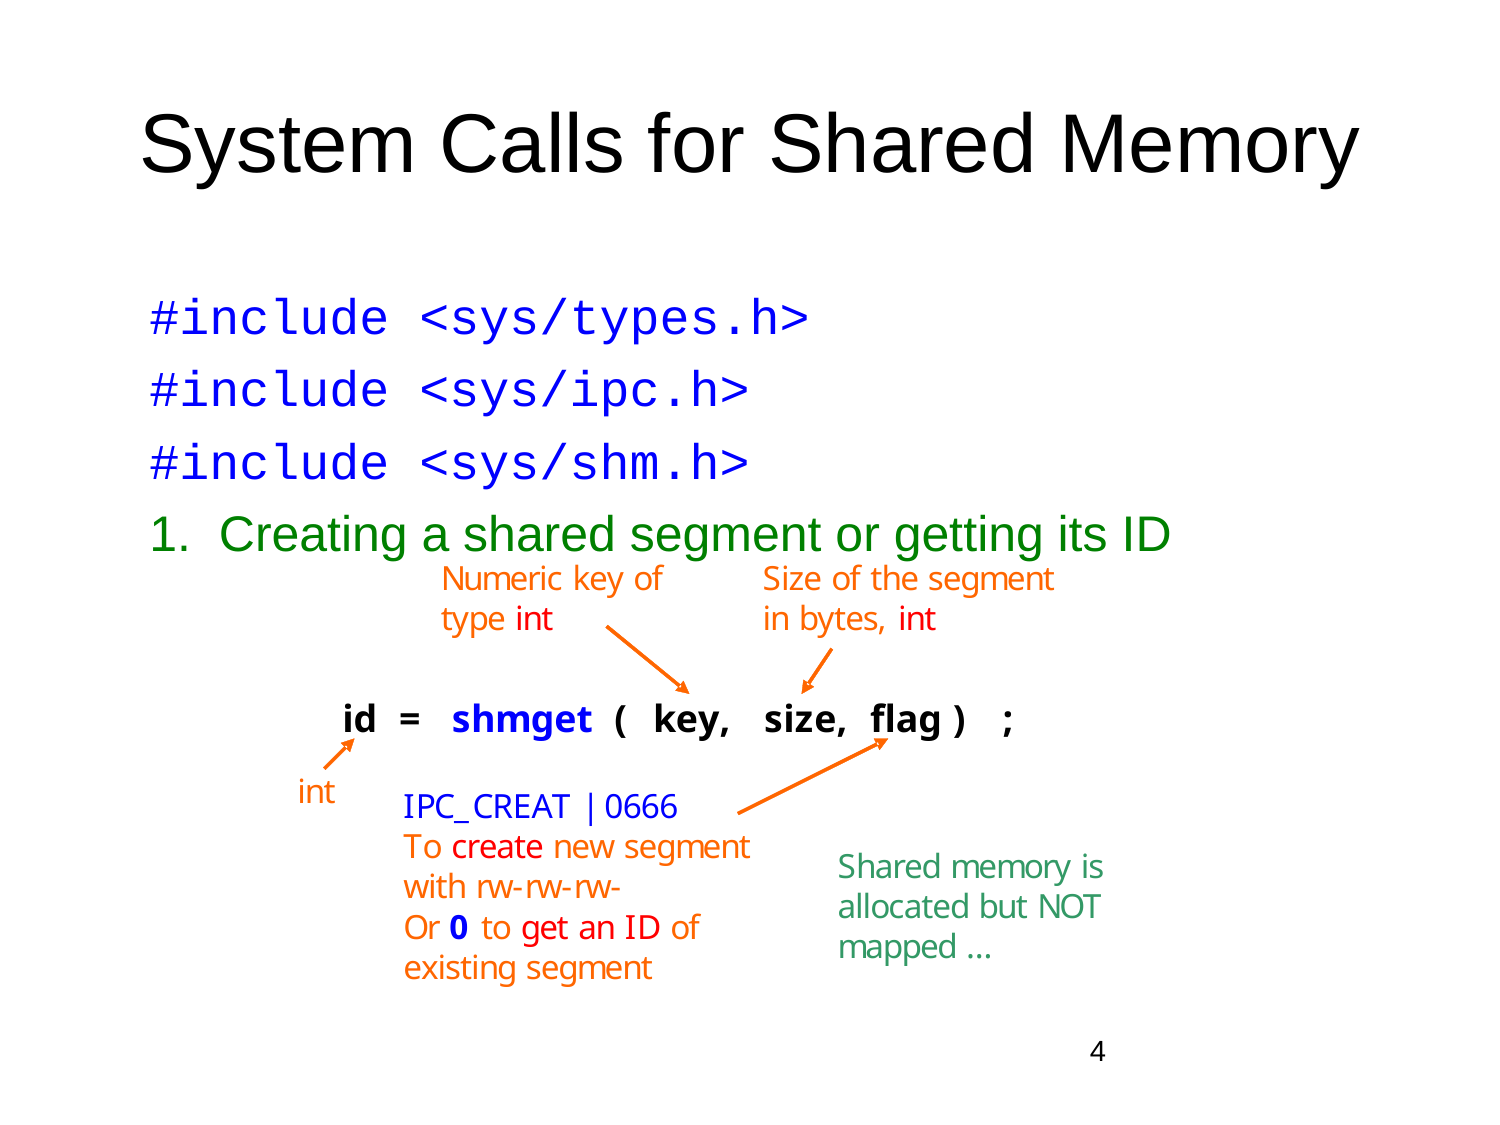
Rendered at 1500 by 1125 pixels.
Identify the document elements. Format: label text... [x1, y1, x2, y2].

slide_number 4 [1074, 1024, 1425, 1103]
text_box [279, 550, 1124, 1013]
title System Calls for Shared Memory [74, 44, 1426, 233]
text_box #include <sys/types.h> #include <sys/ipc.h> #include <sys/shm.h> 1. Creating a shared segment or getting its ID [134, 276, 1460, 600]
